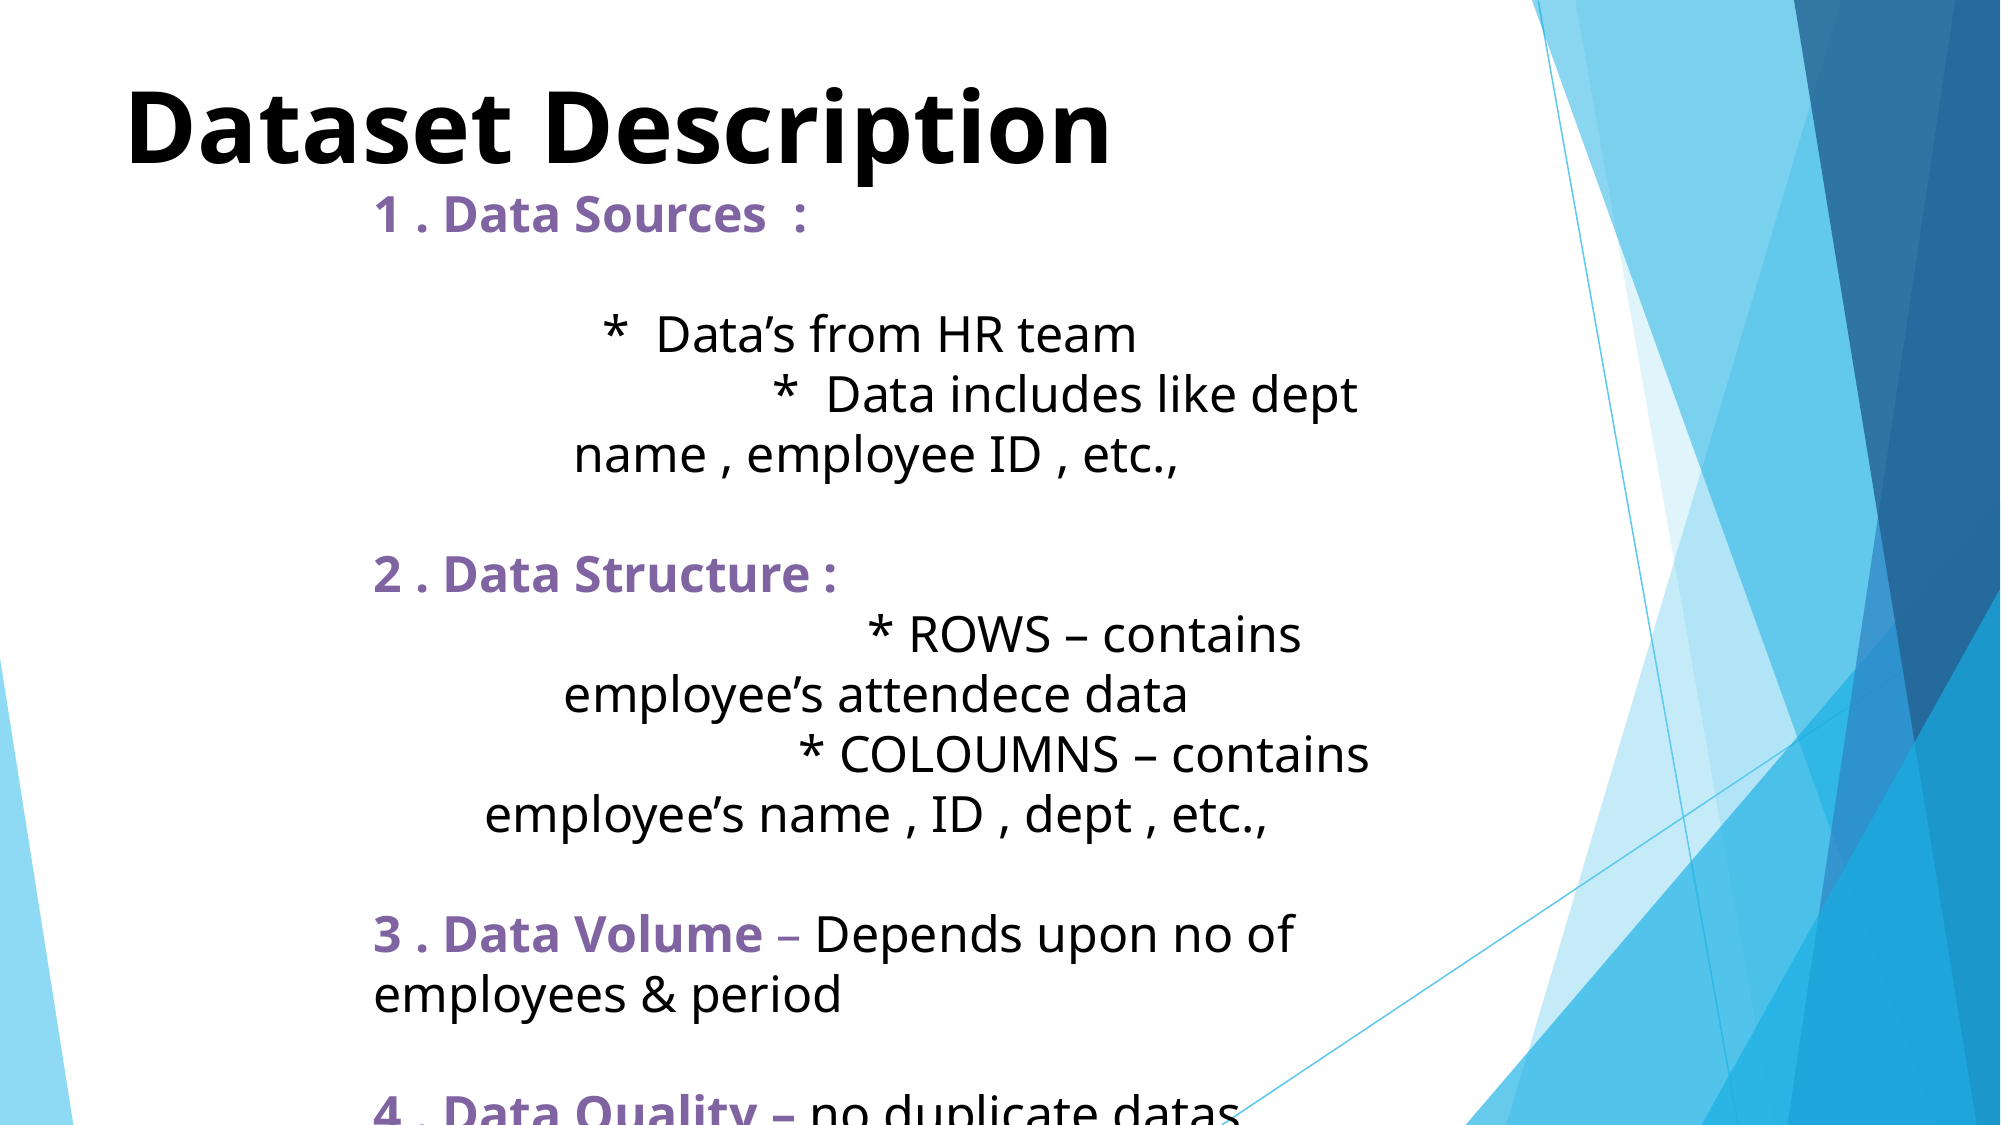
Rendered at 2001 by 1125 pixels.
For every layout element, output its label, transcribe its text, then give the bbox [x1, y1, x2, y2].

text_box 1 . Data Sources : * Data’s from HR team * Data includes like dept name , employee ID , etc., 2 . Data Structure : * ROWS – contains employee’s attendece data * COLOUMNS – contains employee’s name , ID , dept , etc., 3 . Data Volume – Depends upon no of employees & period 4 . Data Quality – no duplicate datas [142, 197, 1612, 1125]
title Dataset Description [123, 63, 1877, 188]
